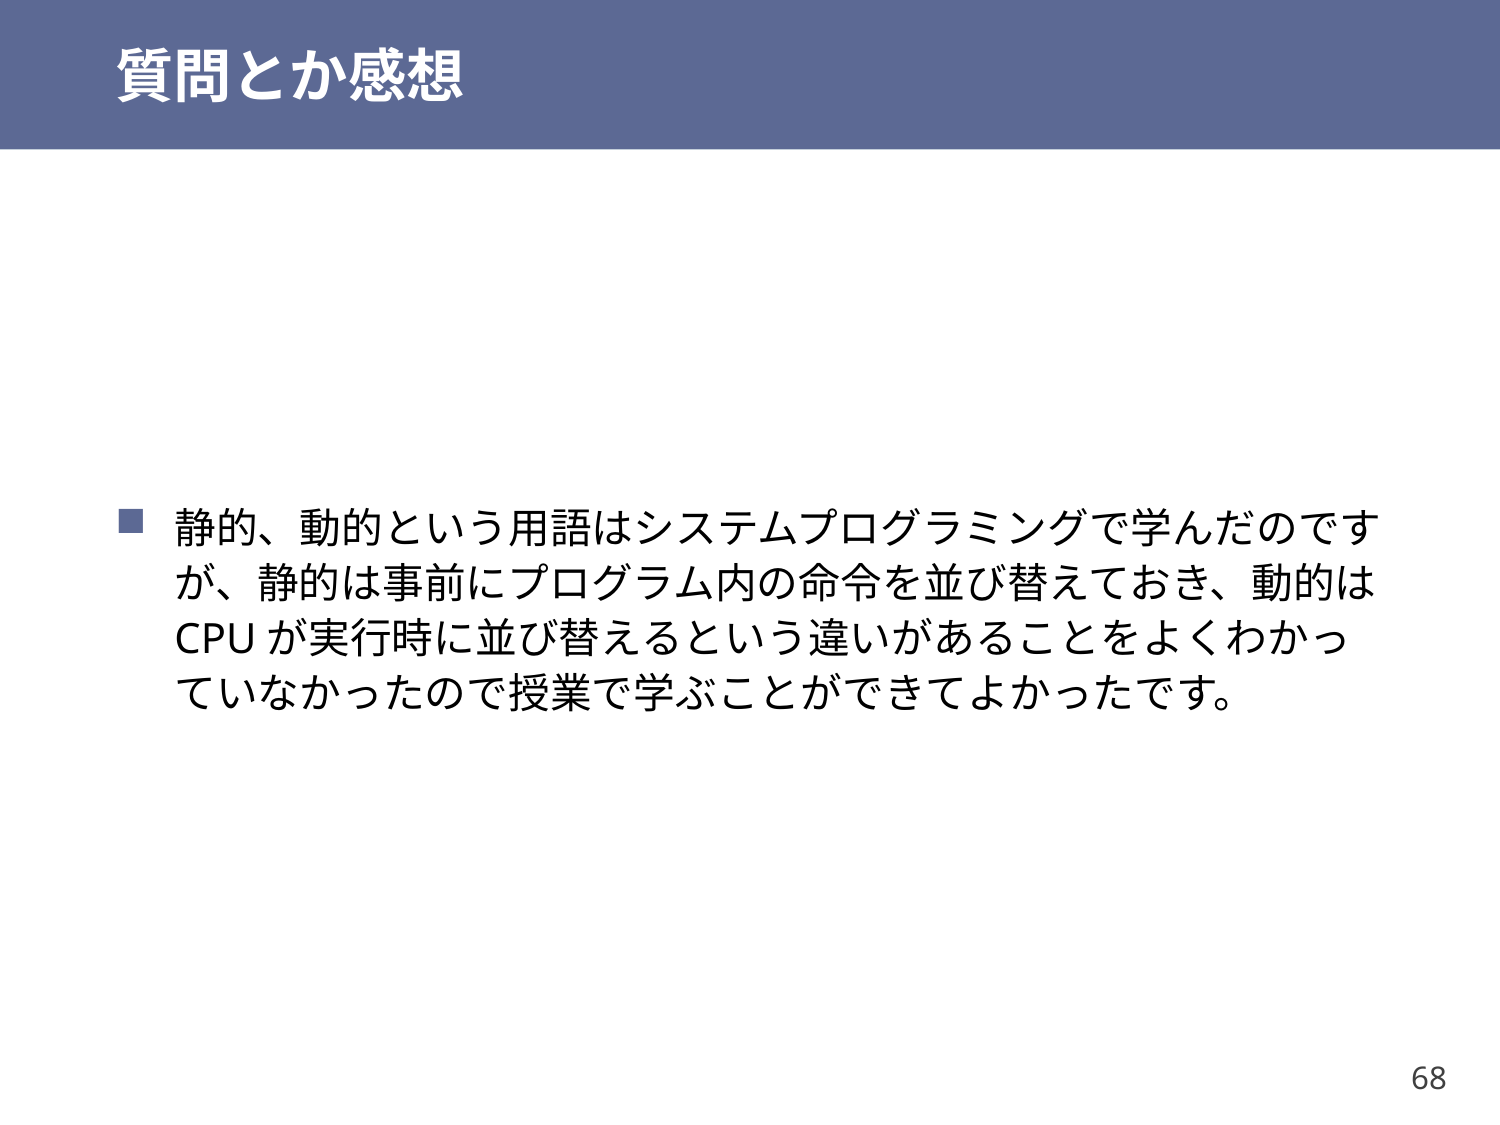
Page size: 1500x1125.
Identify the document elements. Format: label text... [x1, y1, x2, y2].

list 静的、動的という用語はシステムプログラミングで学んだのですが、静的は事前にプログラム内の命令を並び替えておき、動的はCPUが実行時に並び替えるという違いがあることをよくわかっていなかったので授業で学ぶことができてよかったです。 [100, 178, 1400, 1036]
title 質問とか感想 [100, 0, 1500, 150]
